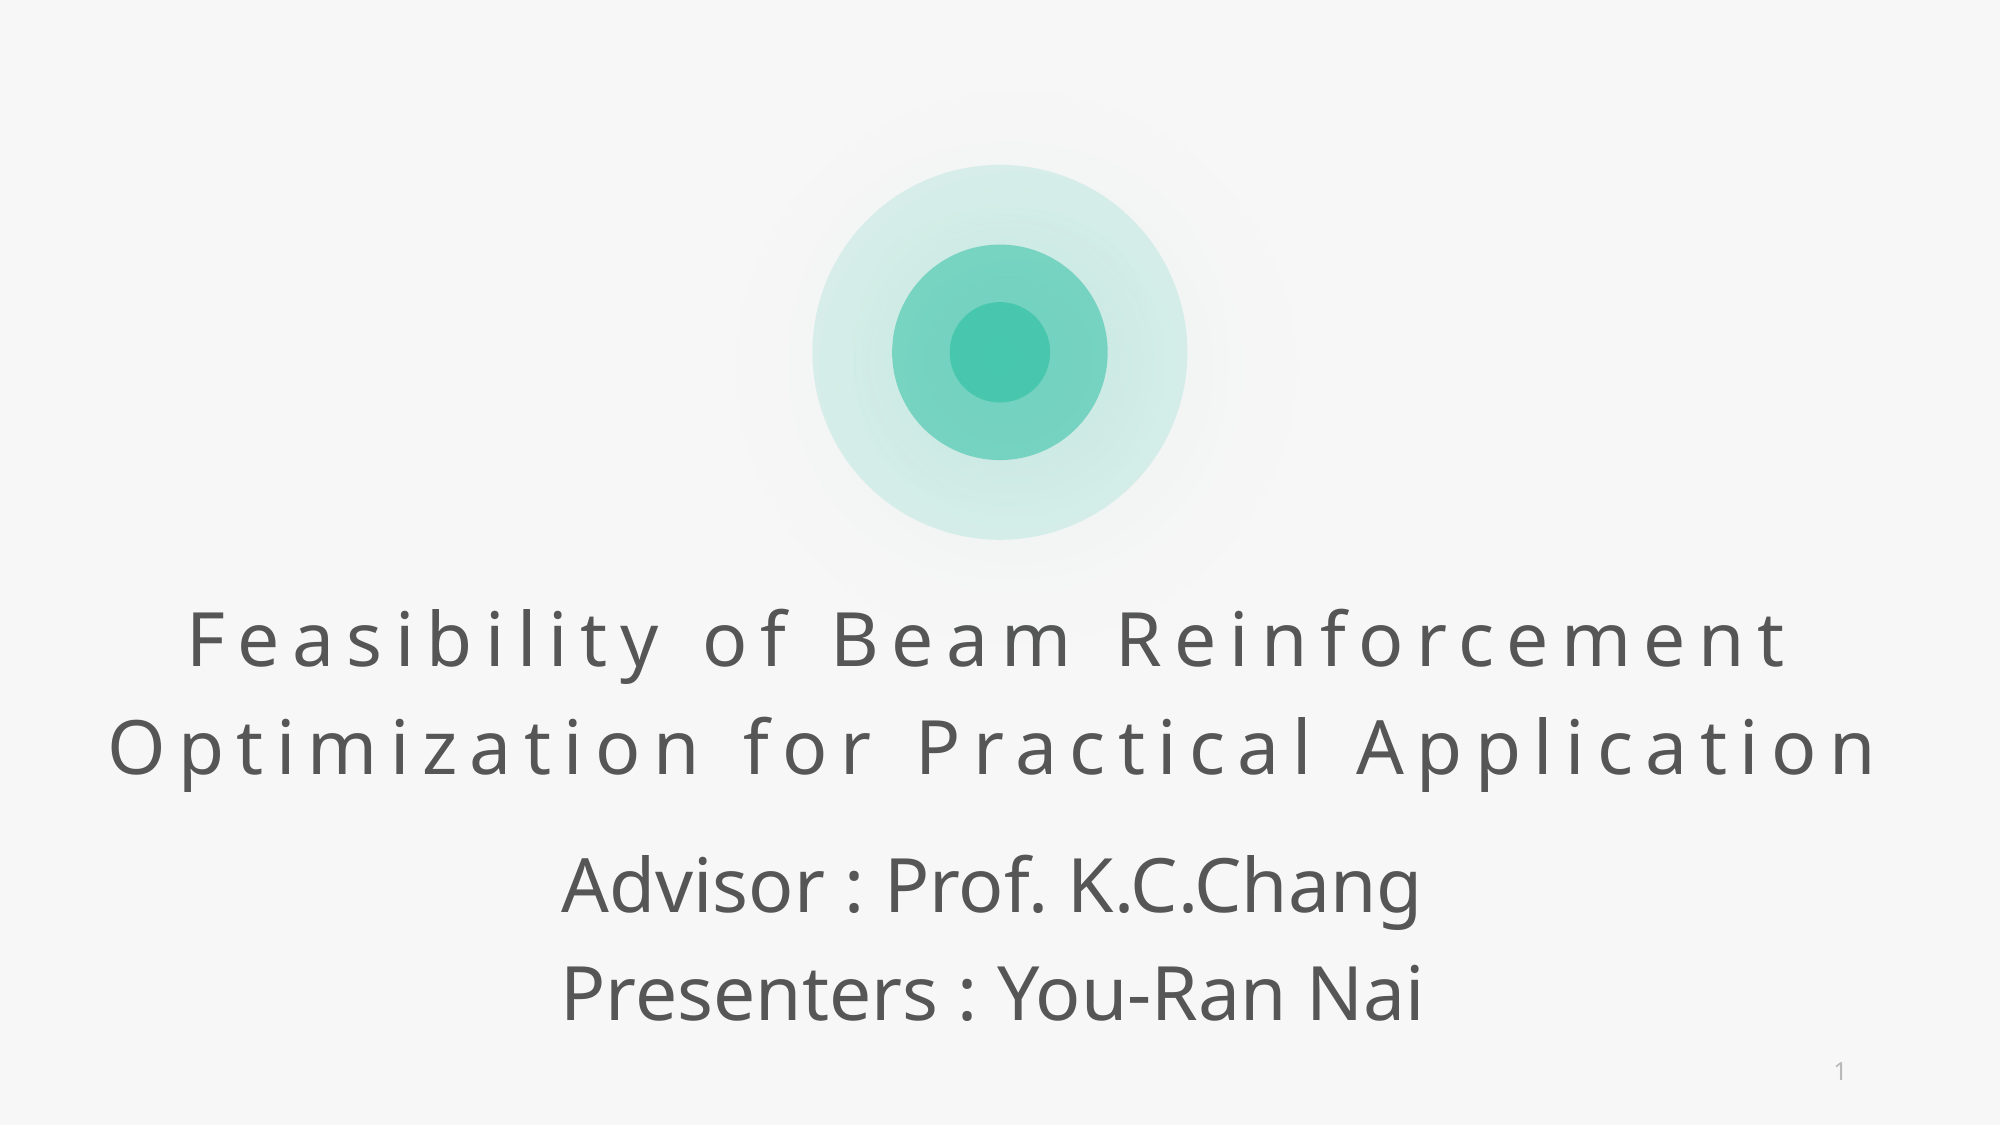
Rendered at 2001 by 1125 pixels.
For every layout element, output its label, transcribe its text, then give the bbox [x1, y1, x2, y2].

text_box Advisor : Prof. K.C.Chang Presenters : You-Ran Nai [408, 811, 1592, 1043]
text_box Feasibility of Beam Reinforcement Optimization for Practical Application [0, 565, 2000, 797]
slide_number 1 [1412, 1042, 1863, 1103]
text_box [812, 164, 1188, 540]
